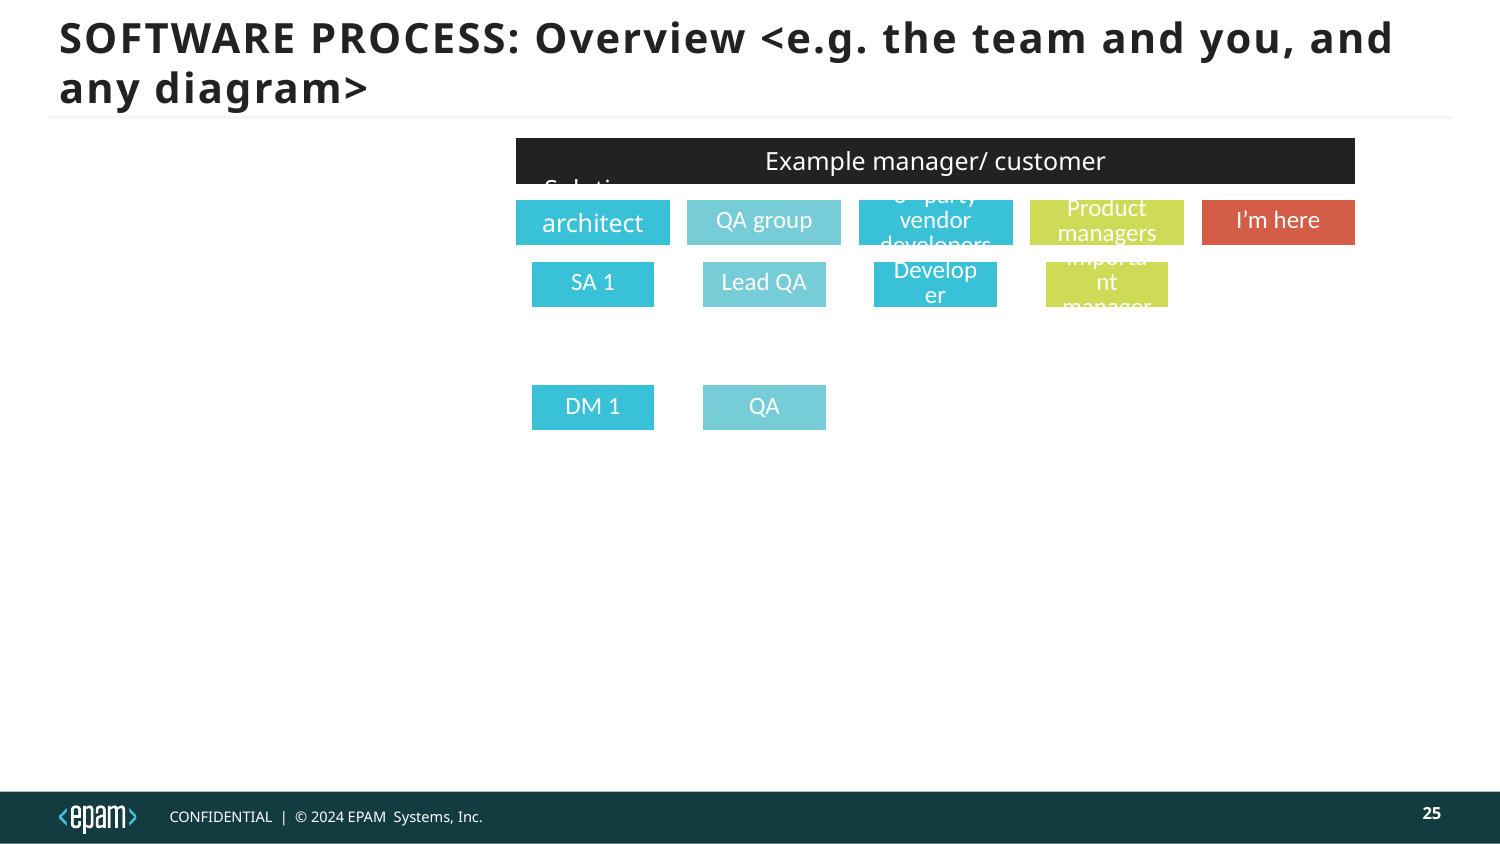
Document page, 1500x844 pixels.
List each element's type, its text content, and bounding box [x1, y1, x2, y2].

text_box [410, 137, 1462, 556]
title SOFTWARE PROCESS: Overview <e.g. the team and you, and any diagram> [59, 37, 1442, 87]
slide_number 25 [1216, 791, 1442, 844]
